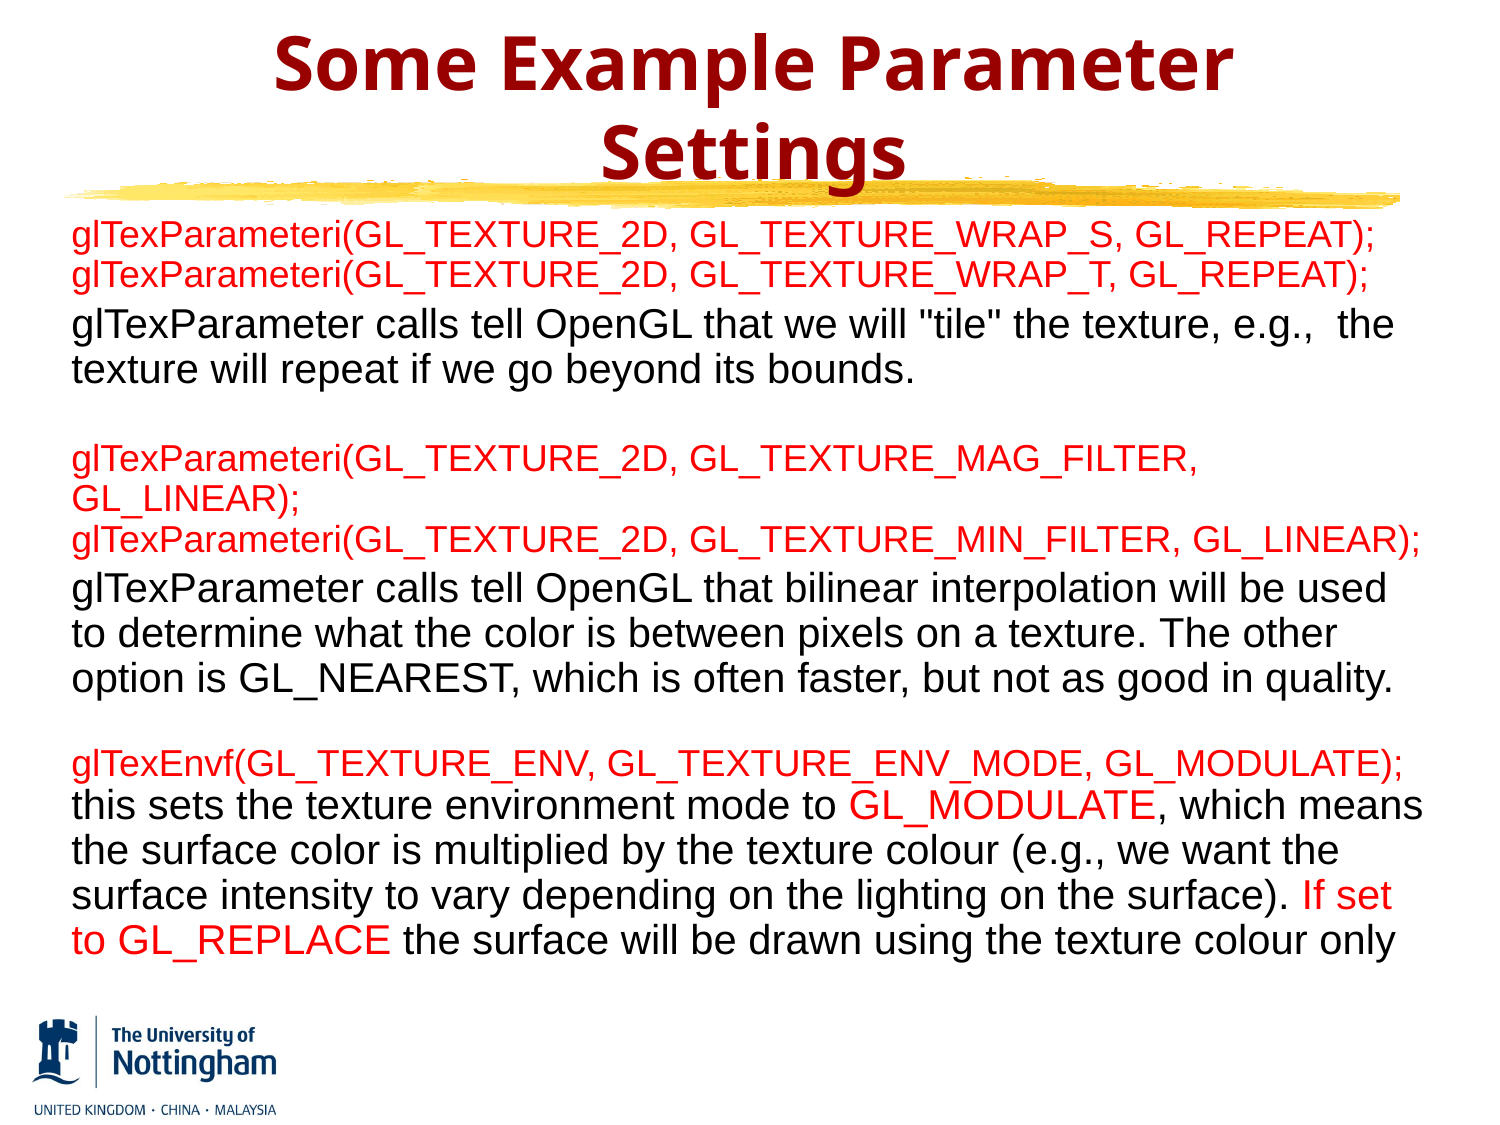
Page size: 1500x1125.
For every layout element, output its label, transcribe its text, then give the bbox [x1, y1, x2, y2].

list glTexParameteri(GL_TEXTURE_2D, GL_TEXTURE_WRAP_S, GL_REPEAT); glTexParameteri(GL_TEXTURE_2D, GL_TEXTURE_WRAP_T, GL_REPEAT); glTexParameter calls tell OpenGL that we will "tile" the texture, e.g., the texture will repeat if we go beyond its bounds. glTexParameteri(GL_TEXTURE_2D, GL_TEXTURE_MAG_FILTER, GL_LINEAR); glTexParameteri(GL_TEXTURE_2D, GL_TEXTURE_MIN_FILTER, GL_LINEAR); glTexParameter calls tell OpenGL that bilinear interpolation will be used to determine what the color is between pixels on a texture. The other option is GL_NEAREST, which is often faster, but not as good in quality. glTexEnvf(GL_TEXTURE_ENV, GL_TEXTURE_ENV_MODE, GL_MODULATE); this sets the texture environment mode to GL_MODULATE, which means the surface color is multiplied by the texture colour (e.g., we want the surface intensity to vary depending on the lighting on the surface). If set to GL_REPLACE the surface will be drawn using the texture colour only [56, 207, 1442, 1021]
picture [23, 1011, 293, 1125]
picture [64, 172, 1400, 207]
title Some Example Parameter Settings [101, 37, 1408, 173]
